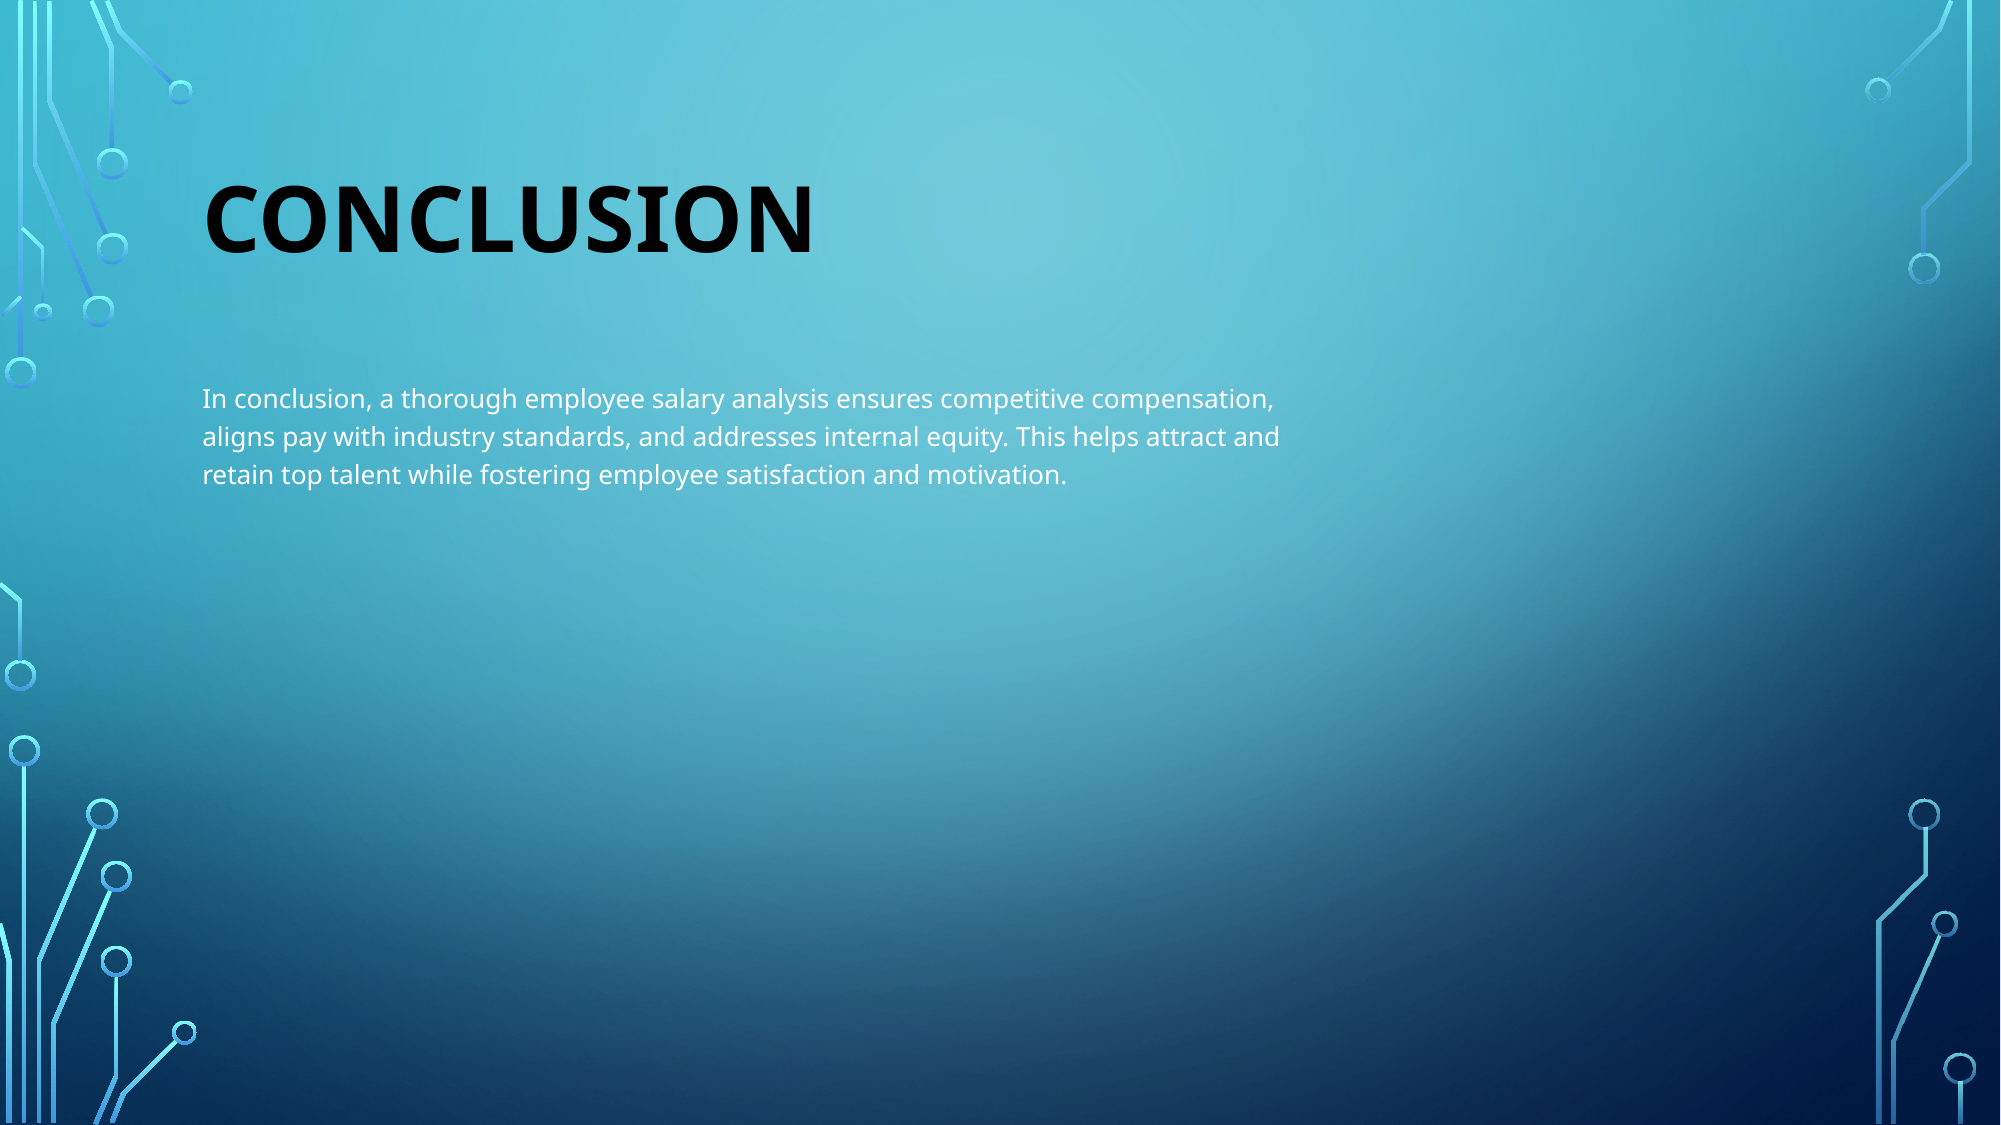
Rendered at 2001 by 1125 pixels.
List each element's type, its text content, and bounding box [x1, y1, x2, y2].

title Conclusion [187, 101, 1813, 344]
list In conclusion, a thorough employee salary analysis ensures competitive compensation, aligns pay with industry standards, and addresses internal equity. This helps attract and retain top talent while fostering employee satisfaction and motivation. [187, 369, 1358, 526]
